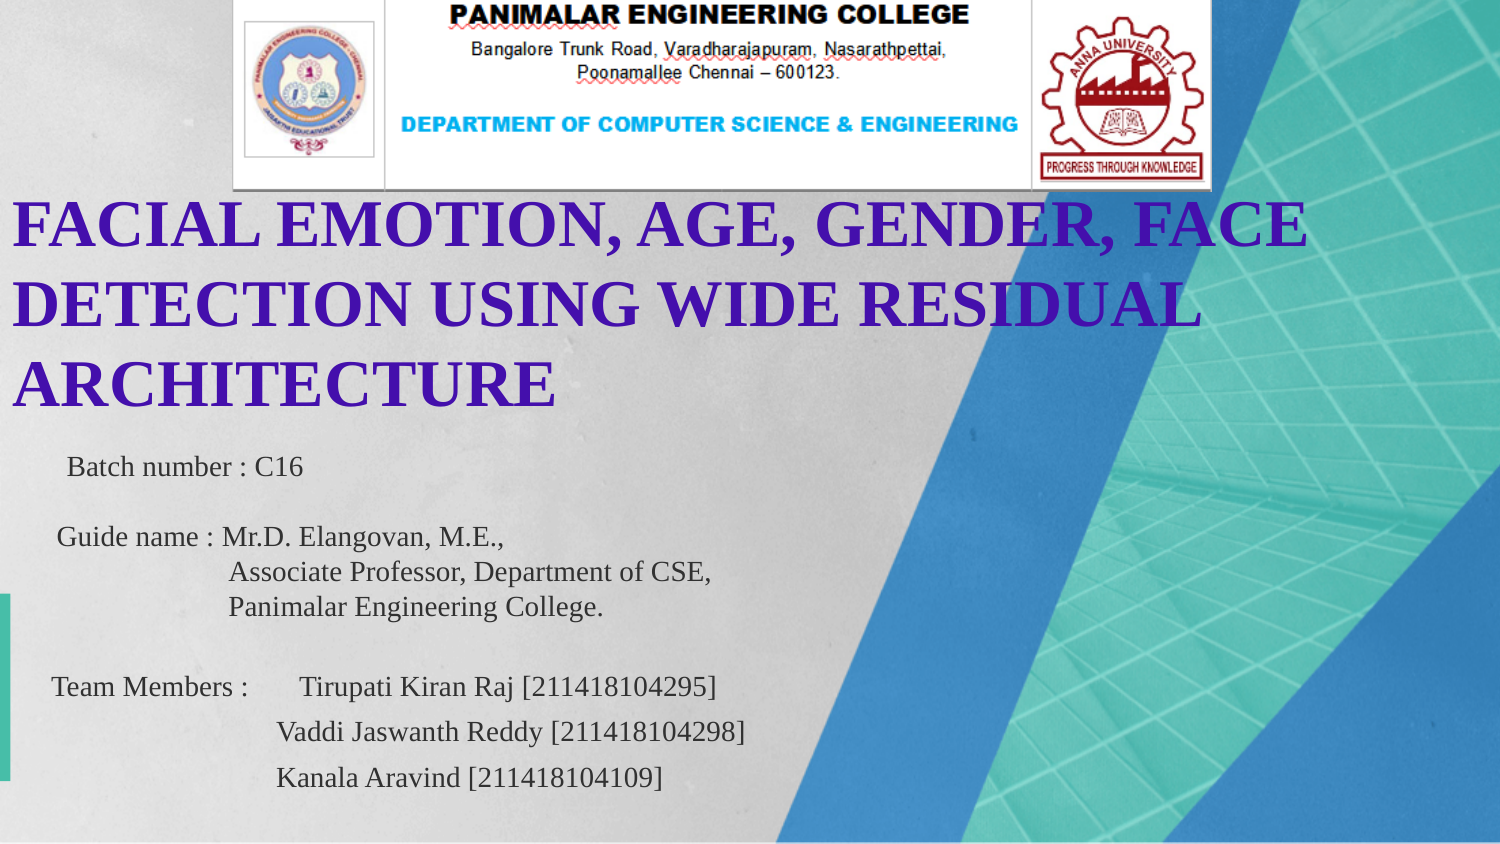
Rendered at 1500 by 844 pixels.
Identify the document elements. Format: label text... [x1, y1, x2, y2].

text_box Batch number : C16 [51, 439, 364, 490]
title FACIAL EMOTION, AGE, GENDER, FACE DETECTION USING WIDE RESIDUAL ARCHITECTURE [12, 226, 1347, 420]
picture [0, 0, 1500, 844]
list Team Members : Tirupati Kiran Raj [211418104295] Vaddi Jaswanth Reddy [211418104298] Kanala Aravind [211418104109] [51, 596, 903, 828]
text_box Guide name : Mr.D. Elangovan, M.E., Associate Professor, Department of CSE, Panimalar Engineering College. [40, 509, 894, 630]
